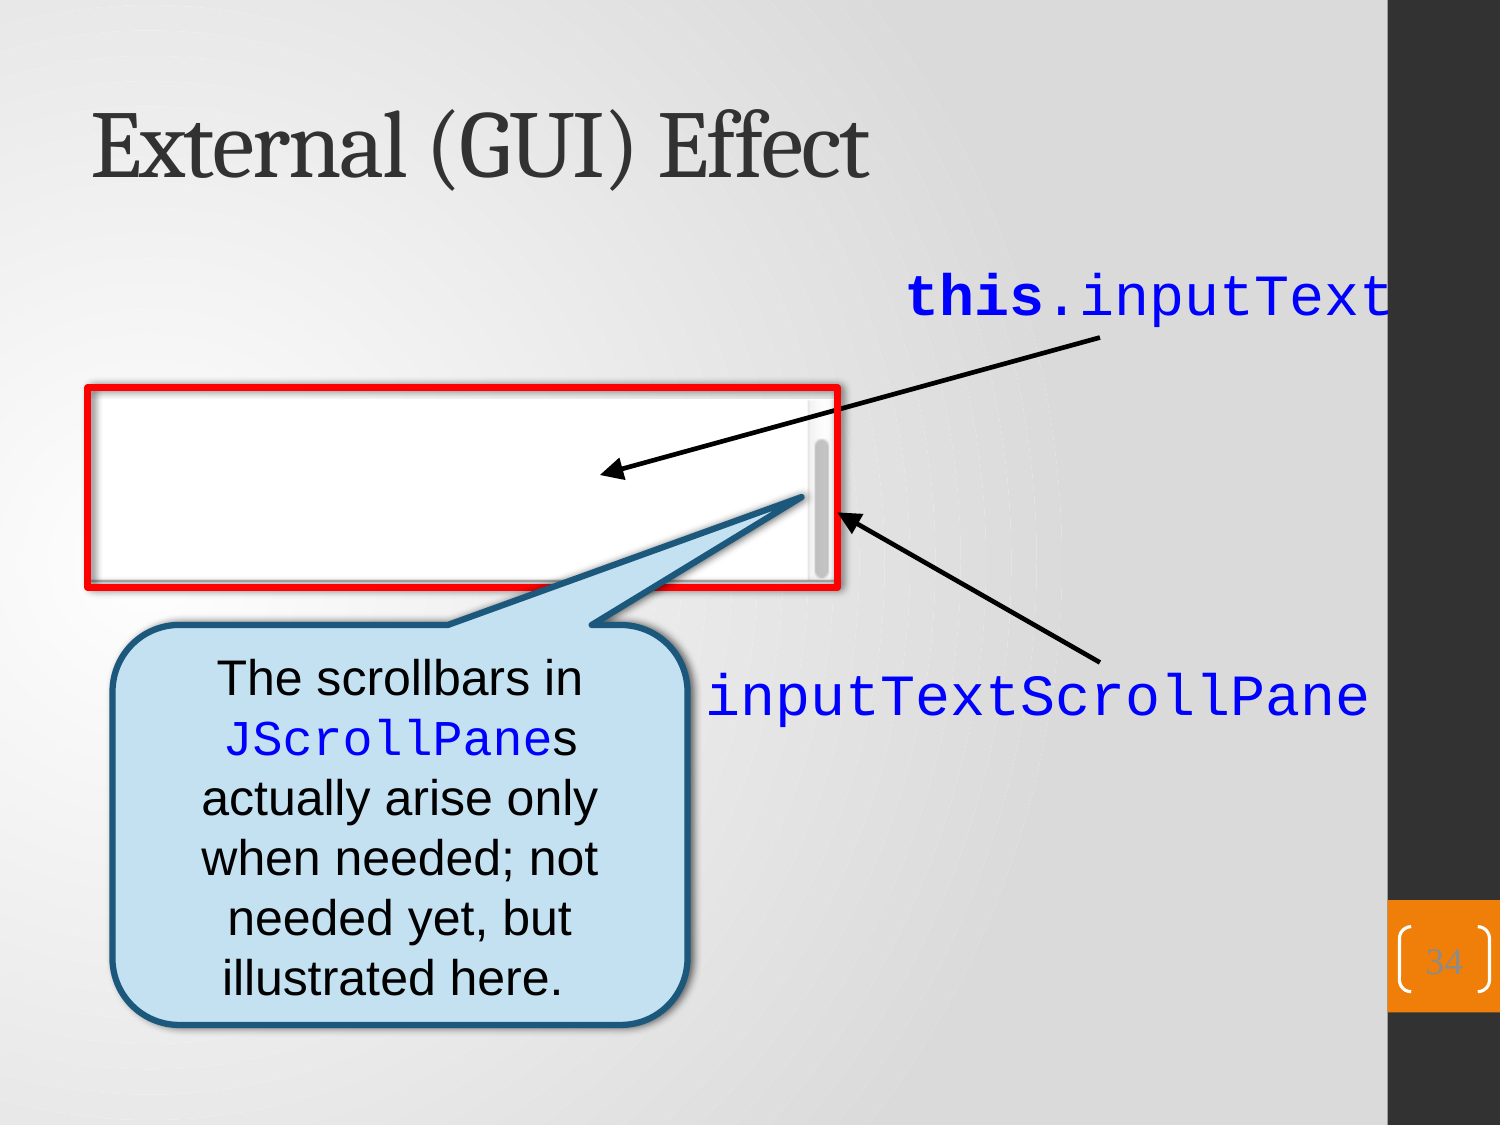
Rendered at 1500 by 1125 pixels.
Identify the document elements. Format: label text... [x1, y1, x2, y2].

text_box inputTextScrollPane [691, 650, 1386, 735]
text_box [86, 386, 838, 397]
title External (GUI) Effect [75, 45, 1325, 233]
text_box this.inputText [890, 249, 1410, 335]
text_box [849, 513, 1101, 663]
text_box The scrollbars in JScrollPanes actually arise only when needed; not needed yet, but illustrated here. [111, 591, 689, 1026]
picture [86, 399, 838, 584]
slide_number 34 [1397, 925, 1492, 994]
